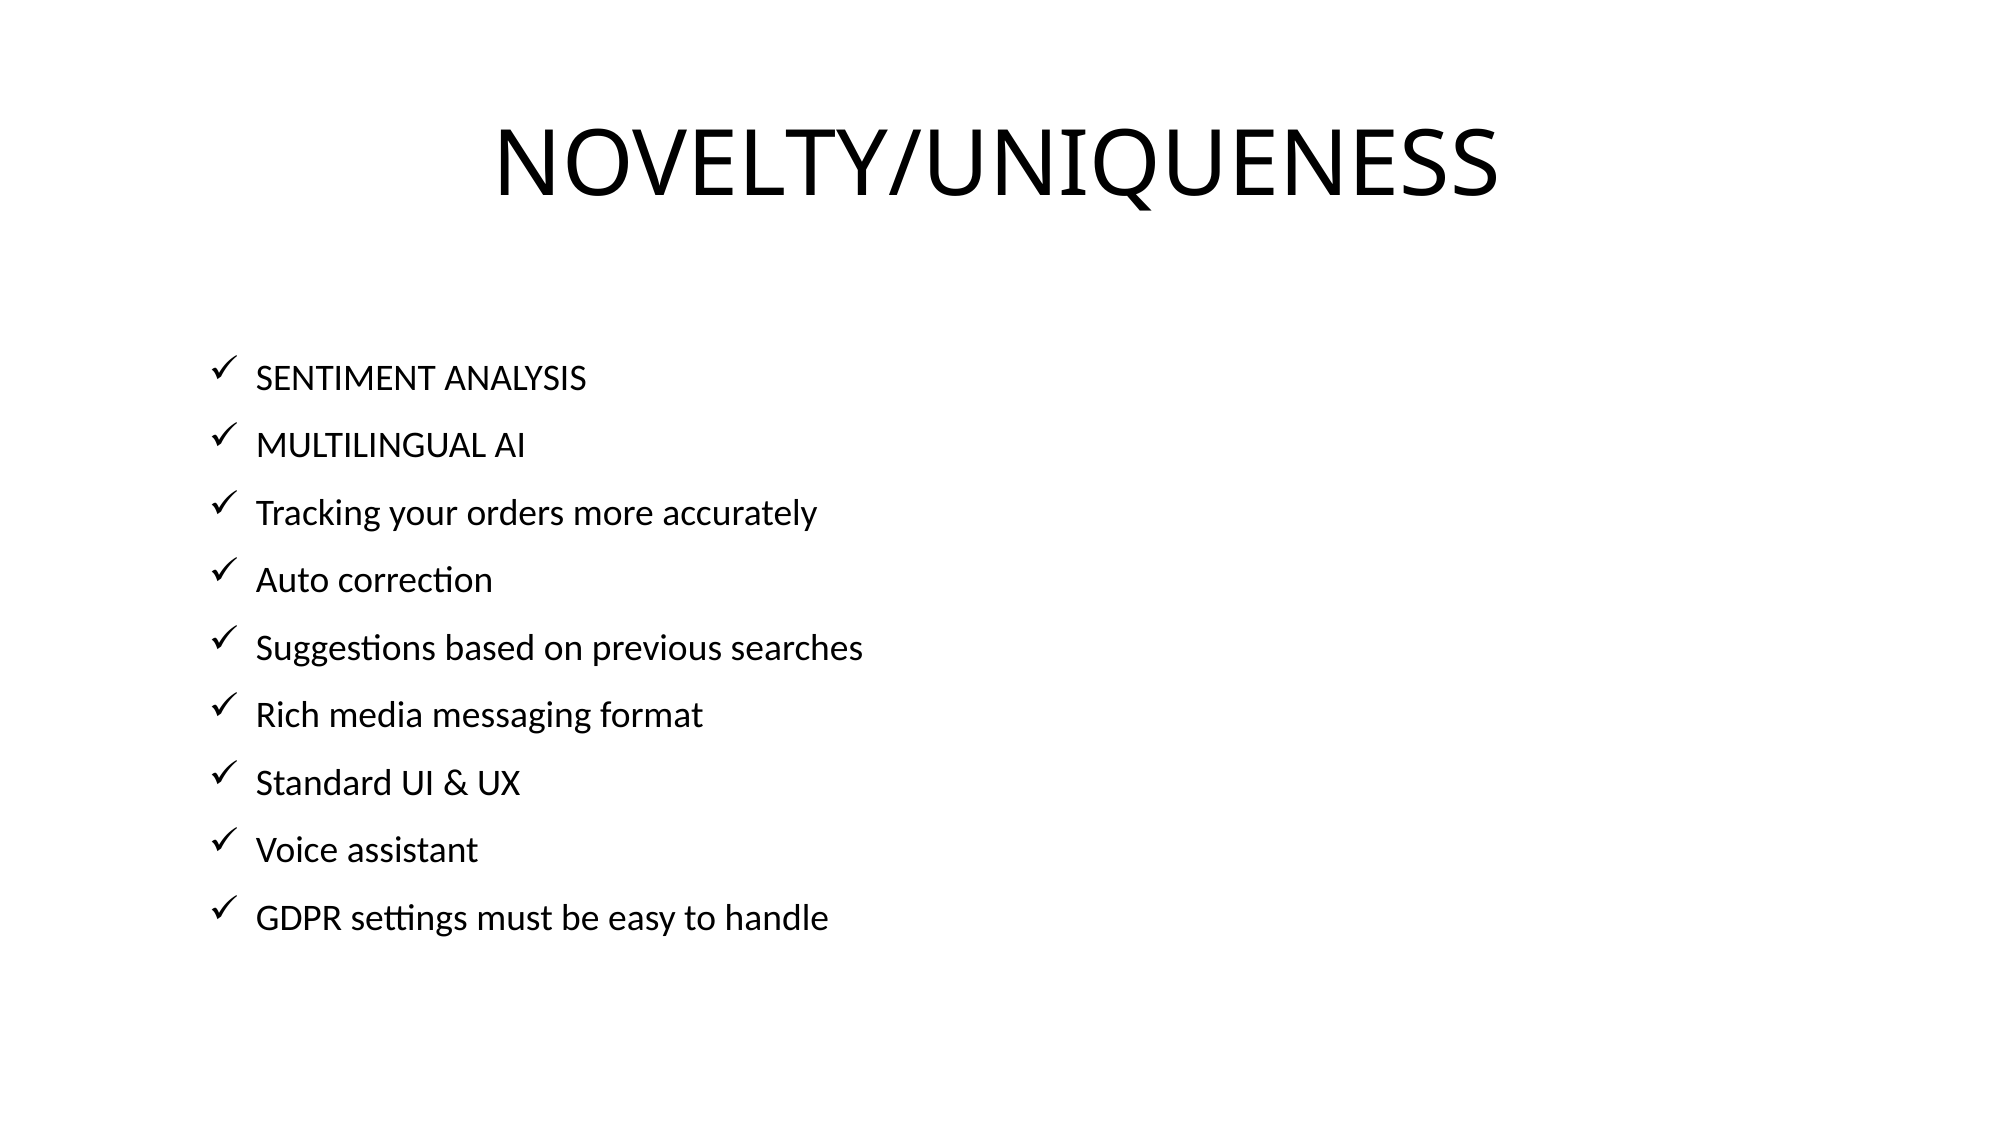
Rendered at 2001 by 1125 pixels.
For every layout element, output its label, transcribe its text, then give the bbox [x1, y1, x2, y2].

title NOVELTY/UNIQUENESS [137, 56, 1863, 275]
text_box SENTIMENT ANALYSIS MULTILINGUAL AI Tracking your orders more accurately Auto correction Suggestions based on previous searches Rich media messaging format Standard UI & UX Voice assistant GDPR settings must be easy to handle [194, 322, 1753, 946]
